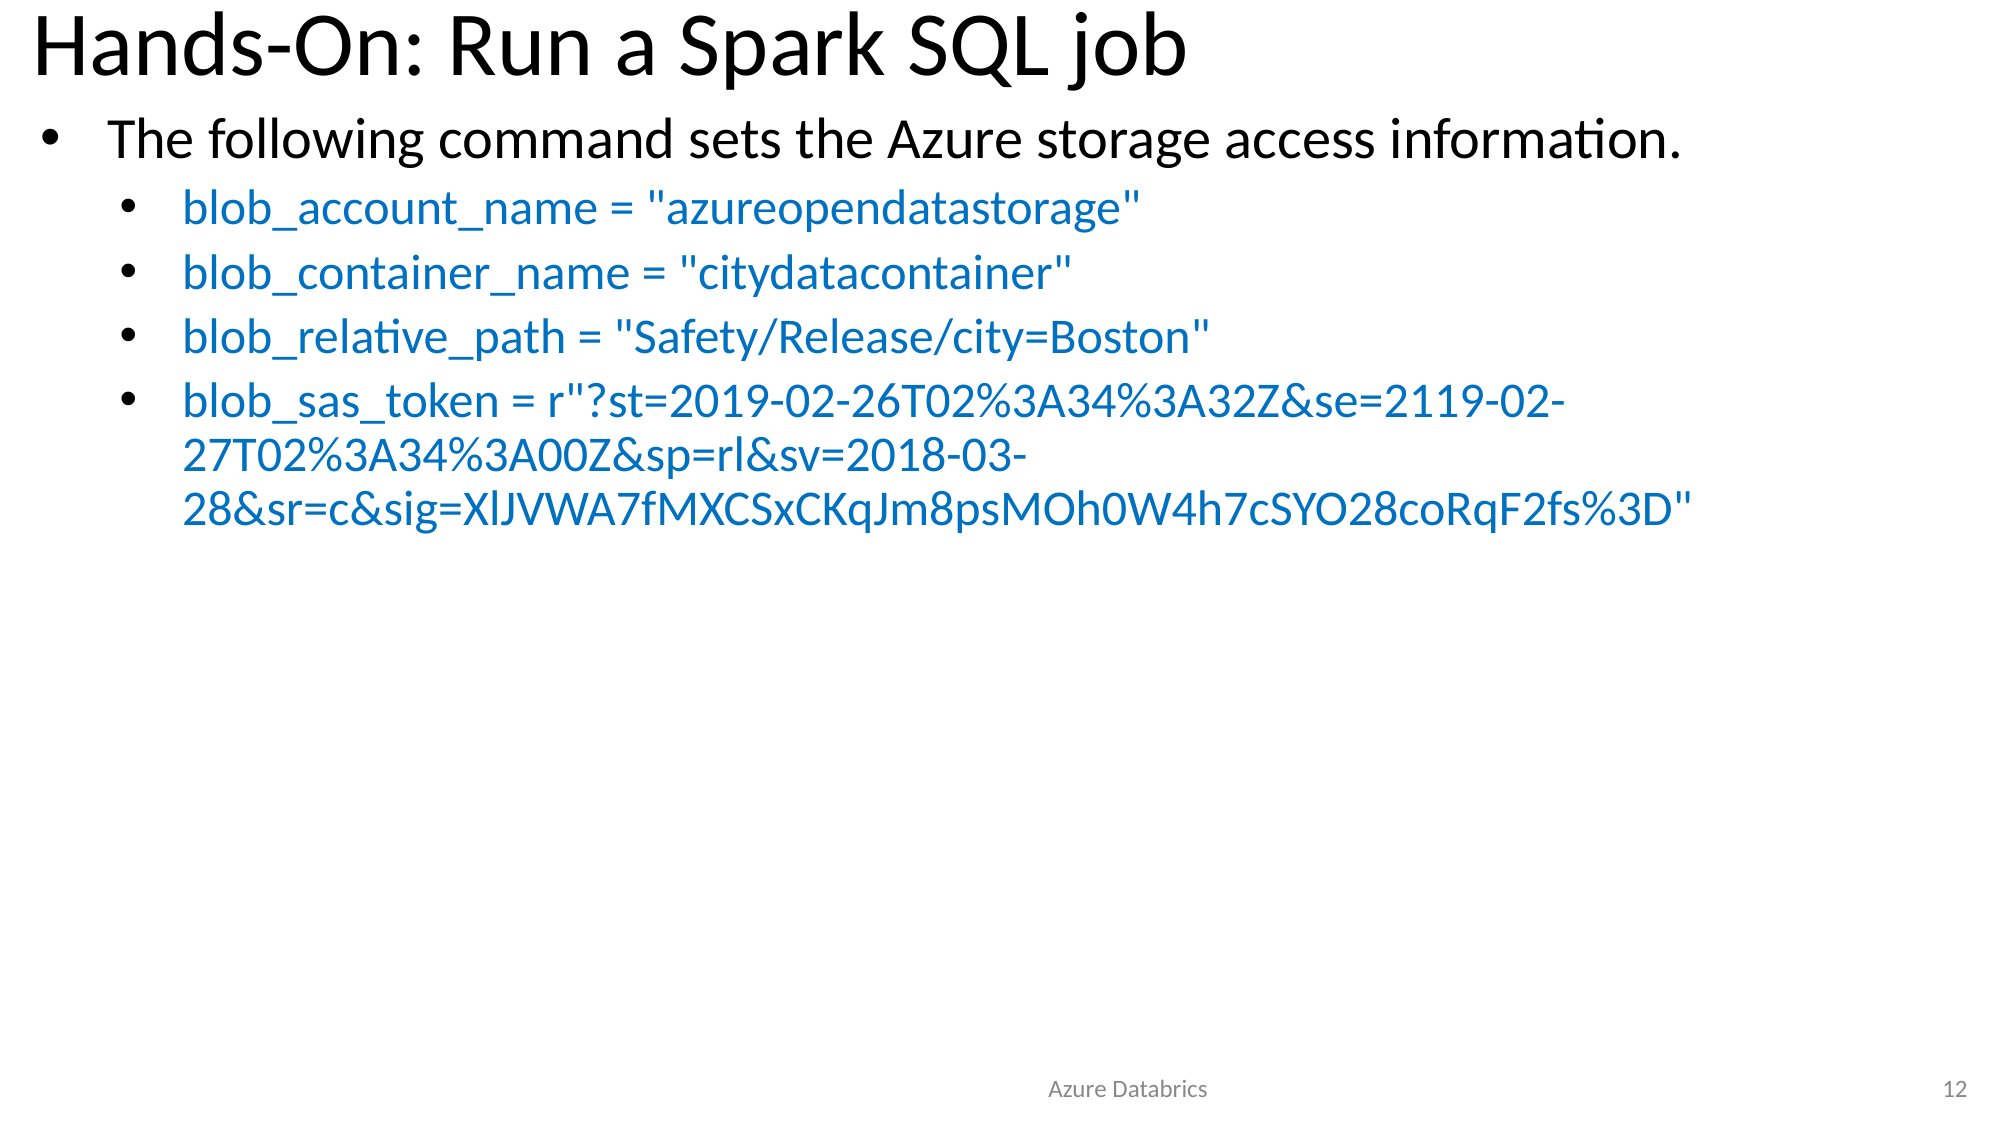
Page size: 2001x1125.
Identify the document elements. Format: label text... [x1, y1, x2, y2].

title Hands-On: Run a Spark SQL job [17, 4, 1983, 87]
slide_number 12 [1877, 1057, 1983, 1117]
list The following command sets the Azure storage access information. blob_account_name = "azureopendatastorage" blob_container_name = "citydatacontainer" blob_relative_path = "Safety/Release/city=Boston" blob_sas_token = r"?st=2019-02-26T02%3A34%3A32Z&se=2119-02-27T02%3A34%3A00Z&sp=rl&sv=2018-03-28&sr=c&sig=XlJVWA7fMXCSxCKqJm8psMOh0W4h7cSYO28coRqF2fs%3D" [17, 100, 1983, 1042]
footer Azure Databrics [454, 1057, 1803, 1117]
